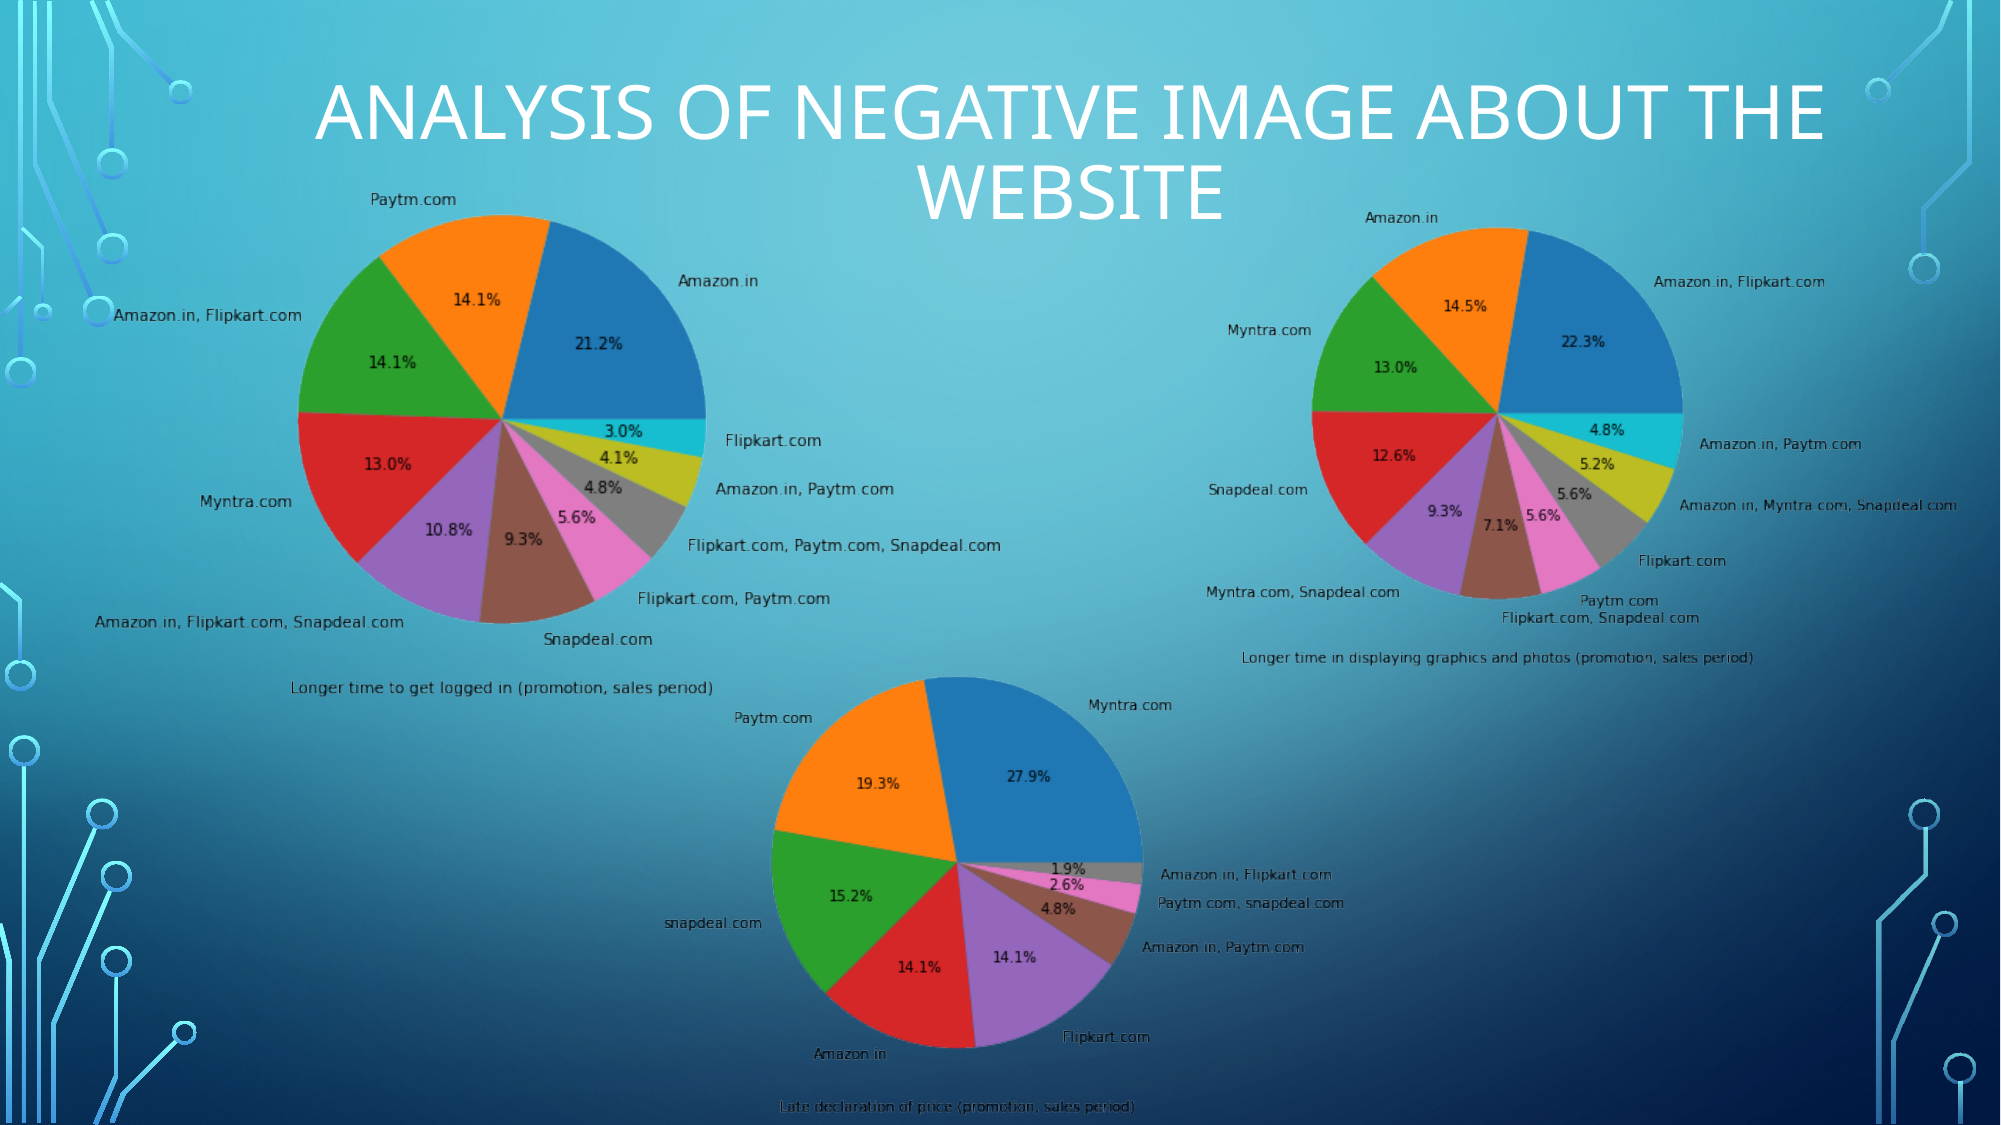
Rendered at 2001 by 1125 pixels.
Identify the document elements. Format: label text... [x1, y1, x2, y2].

title Analysis of Negative Image about the Website [281, 50, 1862, 261]
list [84, 154, 1013, 708]
picture [652, 172, 1967, 1125]
